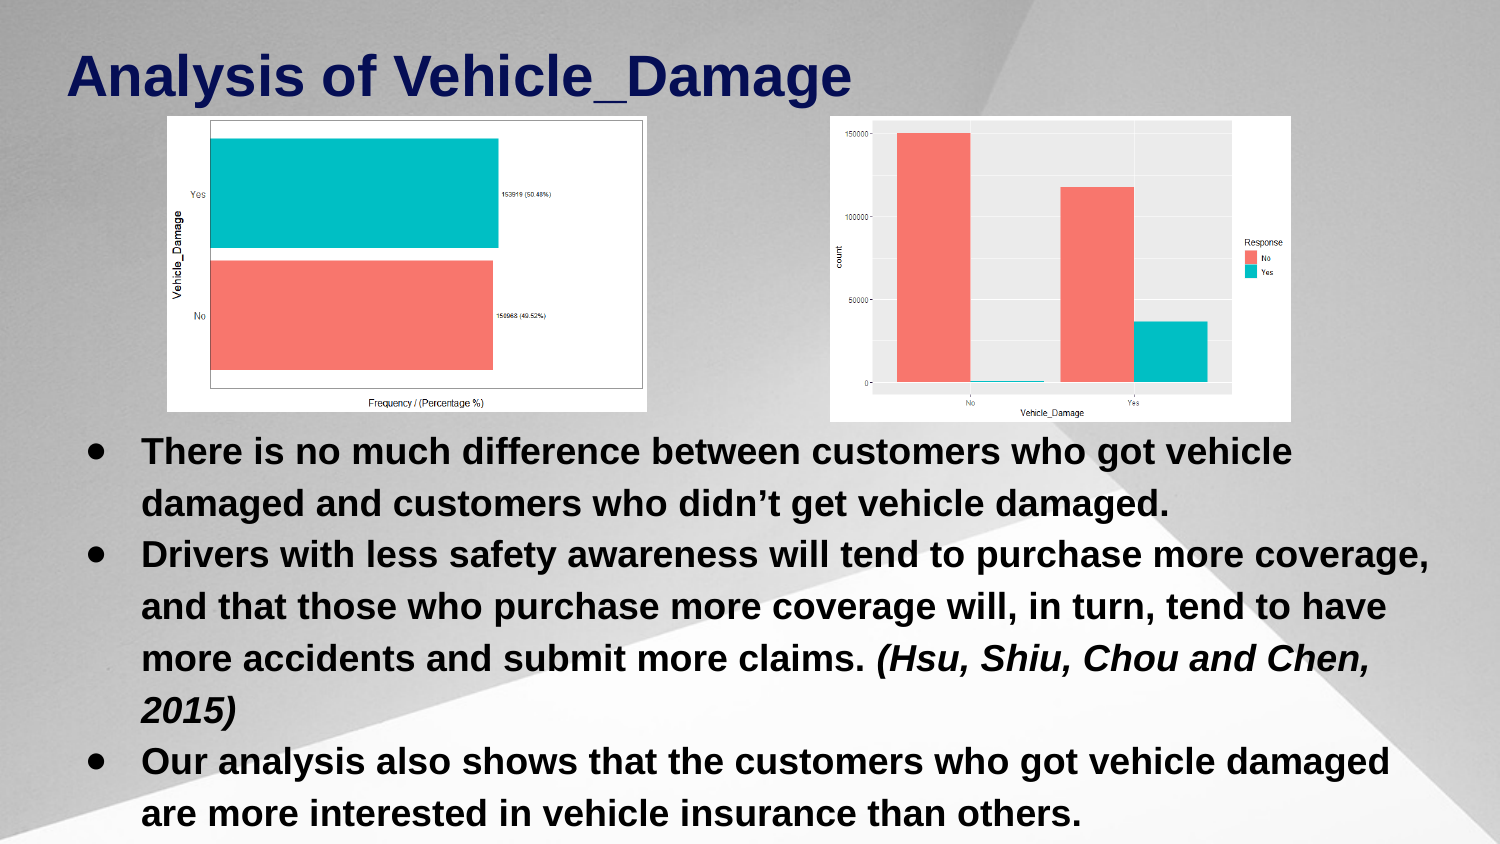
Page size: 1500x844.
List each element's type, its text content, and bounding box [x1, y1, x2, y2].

title Analysis of Vehicle_Damage [51, 22, 1449, 117]
picture [0, 0, 1500, 844]
list There is no much difference between customers who got vehicle damaged and customers who didn’t get vehicle damaged. Drivers with less safety awareness will tend to purchase more coverage, and that those who purchase more coverage will, in turn, tend to have more accidents and submit more claims. (Hsu, Shiu, Chou and Chen, 2015) Our analysis also shows that the customers who got vehicle damaged are more interested in vehicle insurance than others. [51, 241, 1449, 803]
